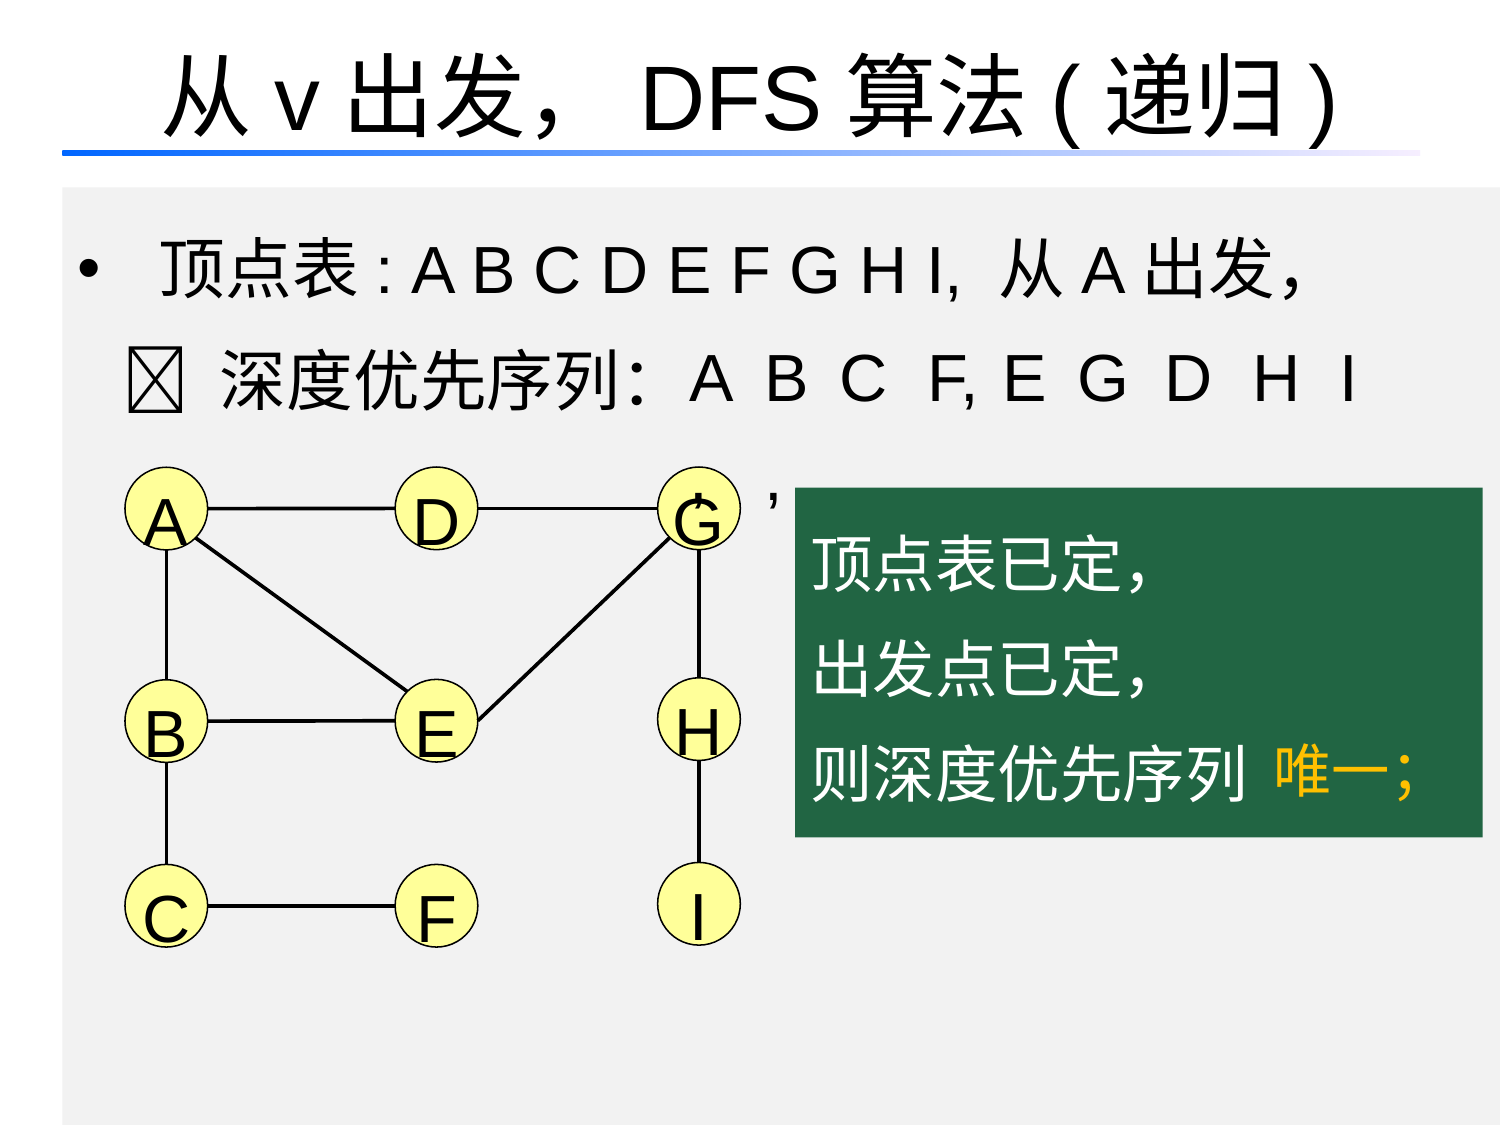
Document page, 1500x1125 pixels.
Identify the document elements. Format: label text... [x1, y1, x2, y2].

text_box H [659, 678, 741, 761]
text_box A [124, 467, 208, 550]
text_box H, [1237, 306, 1325, 487]
title 从v出发，DFS算法(递归) [74, 0, 1426, 188]
text_box D [395, 467, 478, 550]
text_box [195, 537, 408, 692]
text_box I [657, 862, 741, 946]
text_box B, [749, 306, 824, 522]
text_box G, [1062, 306, 1149, 487]
text_box A, [674, 306, 749, 522]
text_box B [124, 680, 208, 763]
text_box C, [824, 306, 913, 487]
text_box I [1324, 306, 1413, 422]
text_box C [124, 864, 208, 948]
text_box F [395, 864, 478, 948]
text_box D, [1149, 306, 1237, 487]
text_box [477, 537, 670, 721]
text_box 顶点表: A B C D E F G H I, 从A出发，  深度优先序列： [62, 187, 1500, 1125]
text_box 唯一； [1258, 698, 1464, 812]
text_box F, [912, 306, 987, 422]
text_box E [395, 679, 477, 763]
text_box 顶点表已定， 出发点已定， 则深度优先序列 [795, 487, 1483, 838]
text_box [62, 149, 74, 156]
text_box E, [987, 306, 1062, 487]
text_box G [657, 475, 738, 550]
